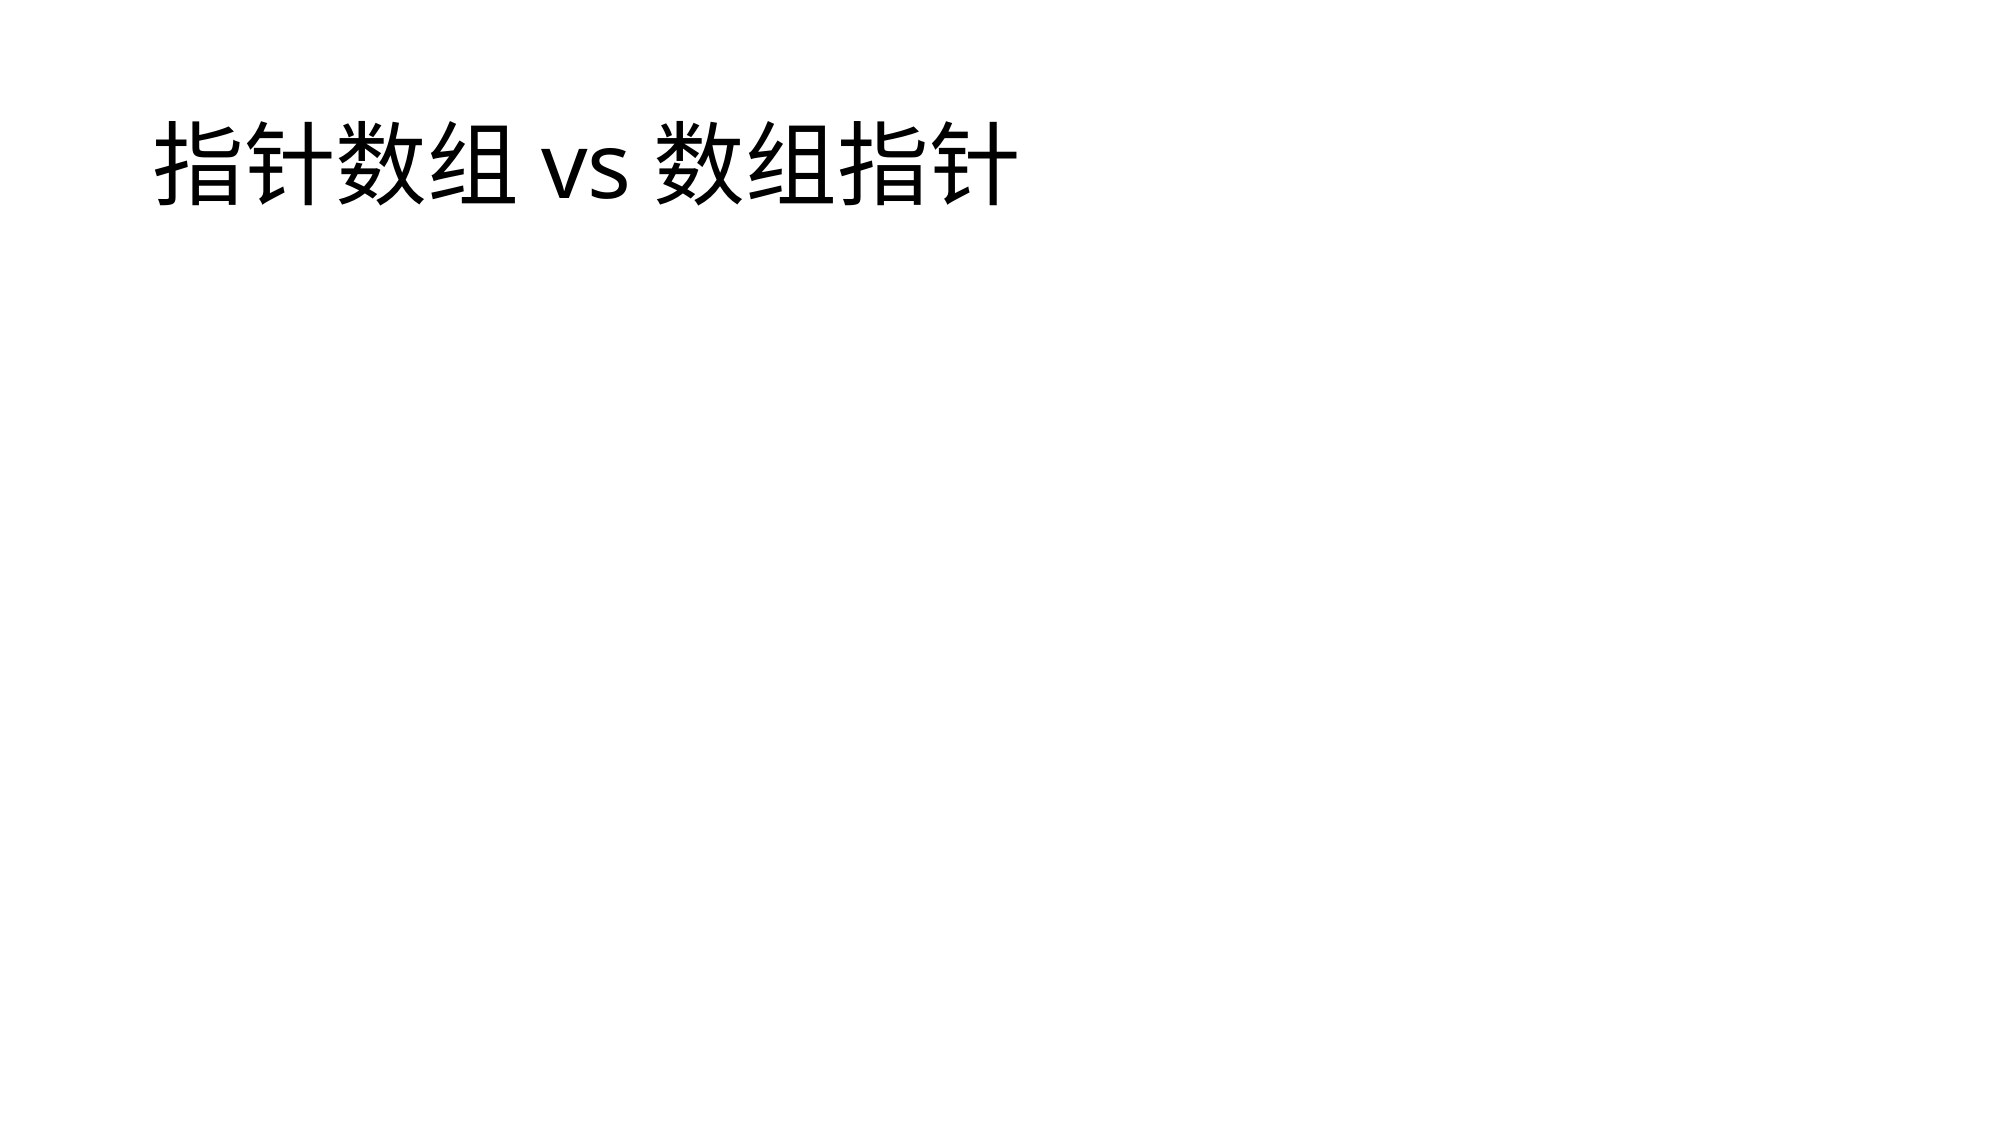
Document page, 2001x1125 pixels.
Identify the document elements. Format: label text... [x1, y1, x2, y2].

title 指针数组vs数组指针 [137, 59, 1863, 278]
